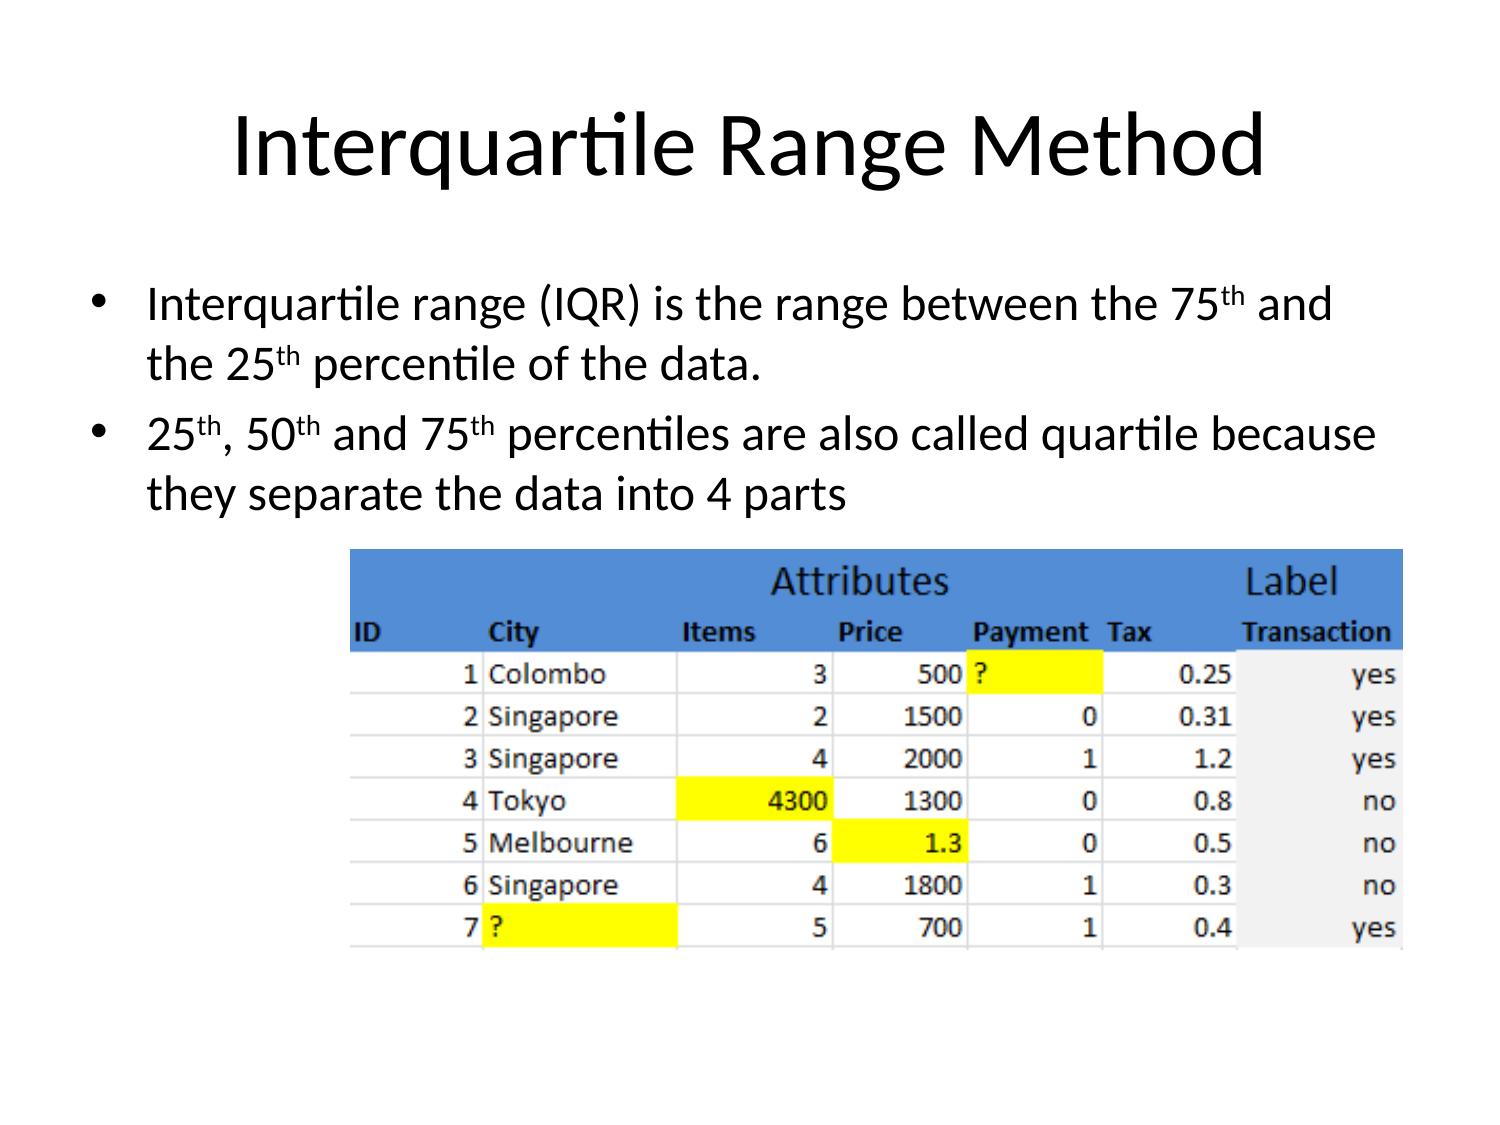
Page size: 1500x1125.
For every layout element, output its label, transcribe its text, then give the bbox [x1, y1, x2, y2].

title Interquartile Range Method [75, 45, 1425, 233]
picture [349, 549, 1403, 951]
list Interquartile range (IQR) is the range between the 75th and the 25th percentile of the data. 25th, 50th and 75th percentiles are also called quartile because they separate the data into 4 parts [75, 262, 1425, 1005]
